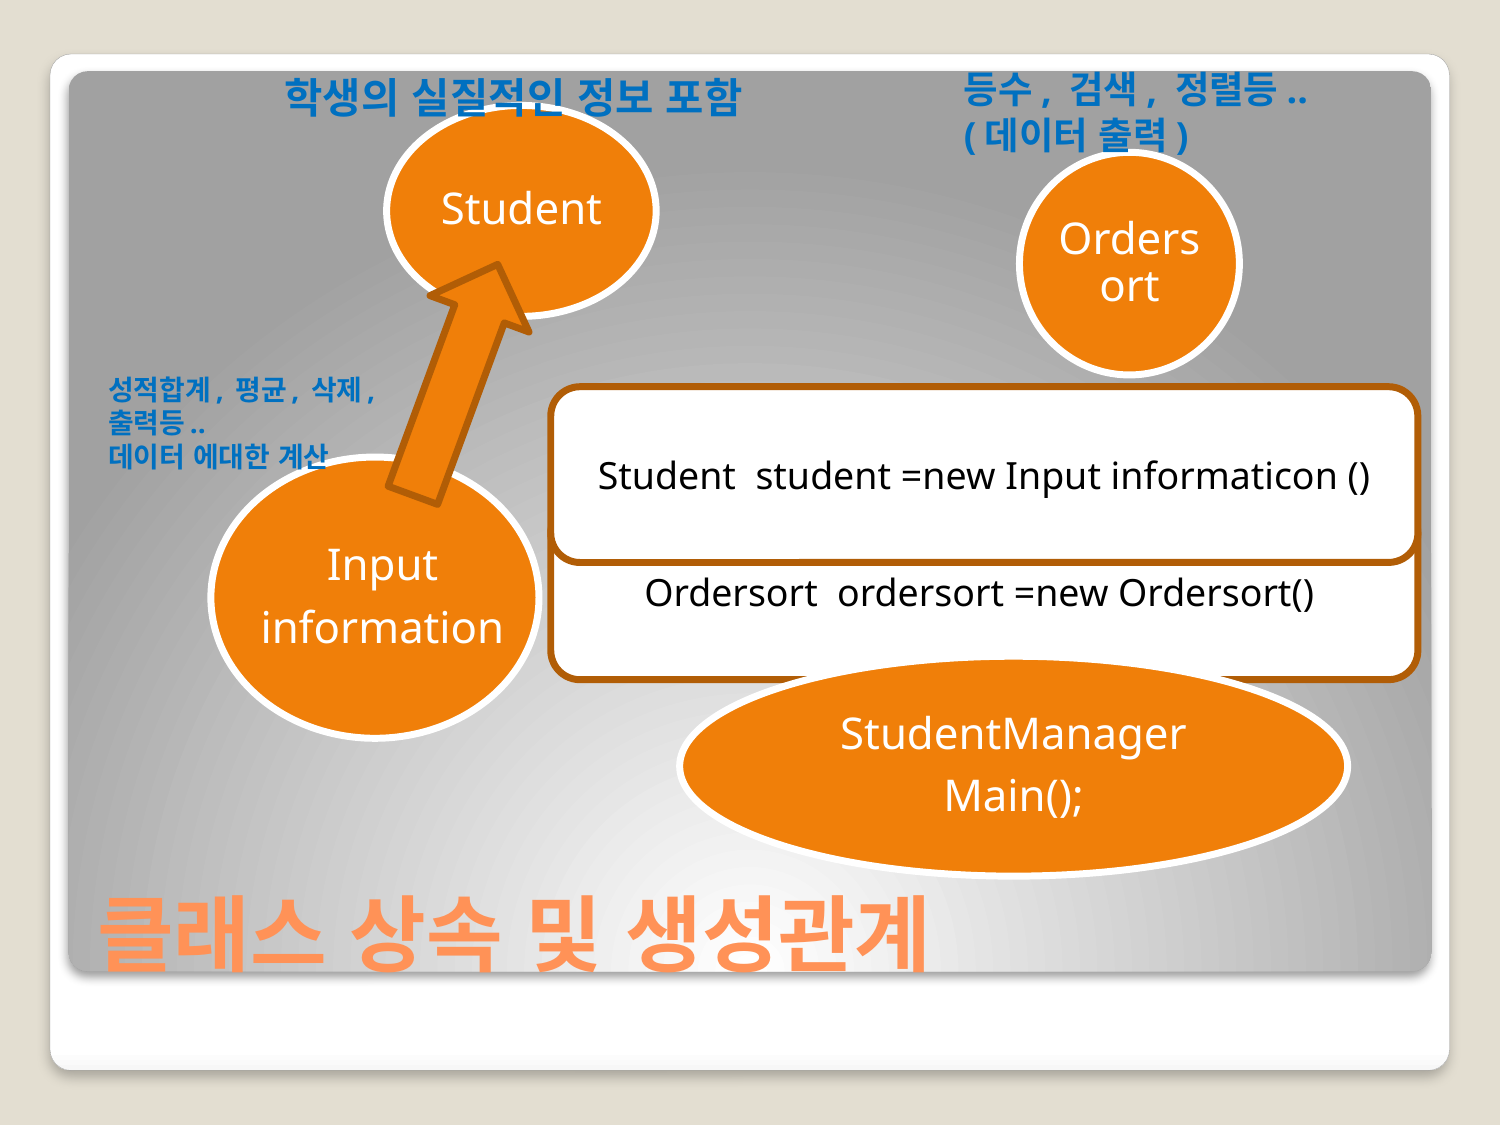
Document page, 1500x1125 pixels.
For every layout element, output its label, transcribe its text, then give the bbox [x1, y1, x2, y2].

title 클래스 상속 및 생성관계 [82, 817, 1425, 990]
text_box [386, 105, 657, 317]
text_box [679, 655, 1348, 877]
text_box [210, 456, 540, 739]
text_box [1019, 152, 1240, 376]
text_box 학생의 실질적인 정보 포함 [269, 23, 804, 85]
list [82, 86, 1426, 775]
text_box 등수, 검색, 정렬등.. (데이터 출력) [949, 58, 1407, 85]
